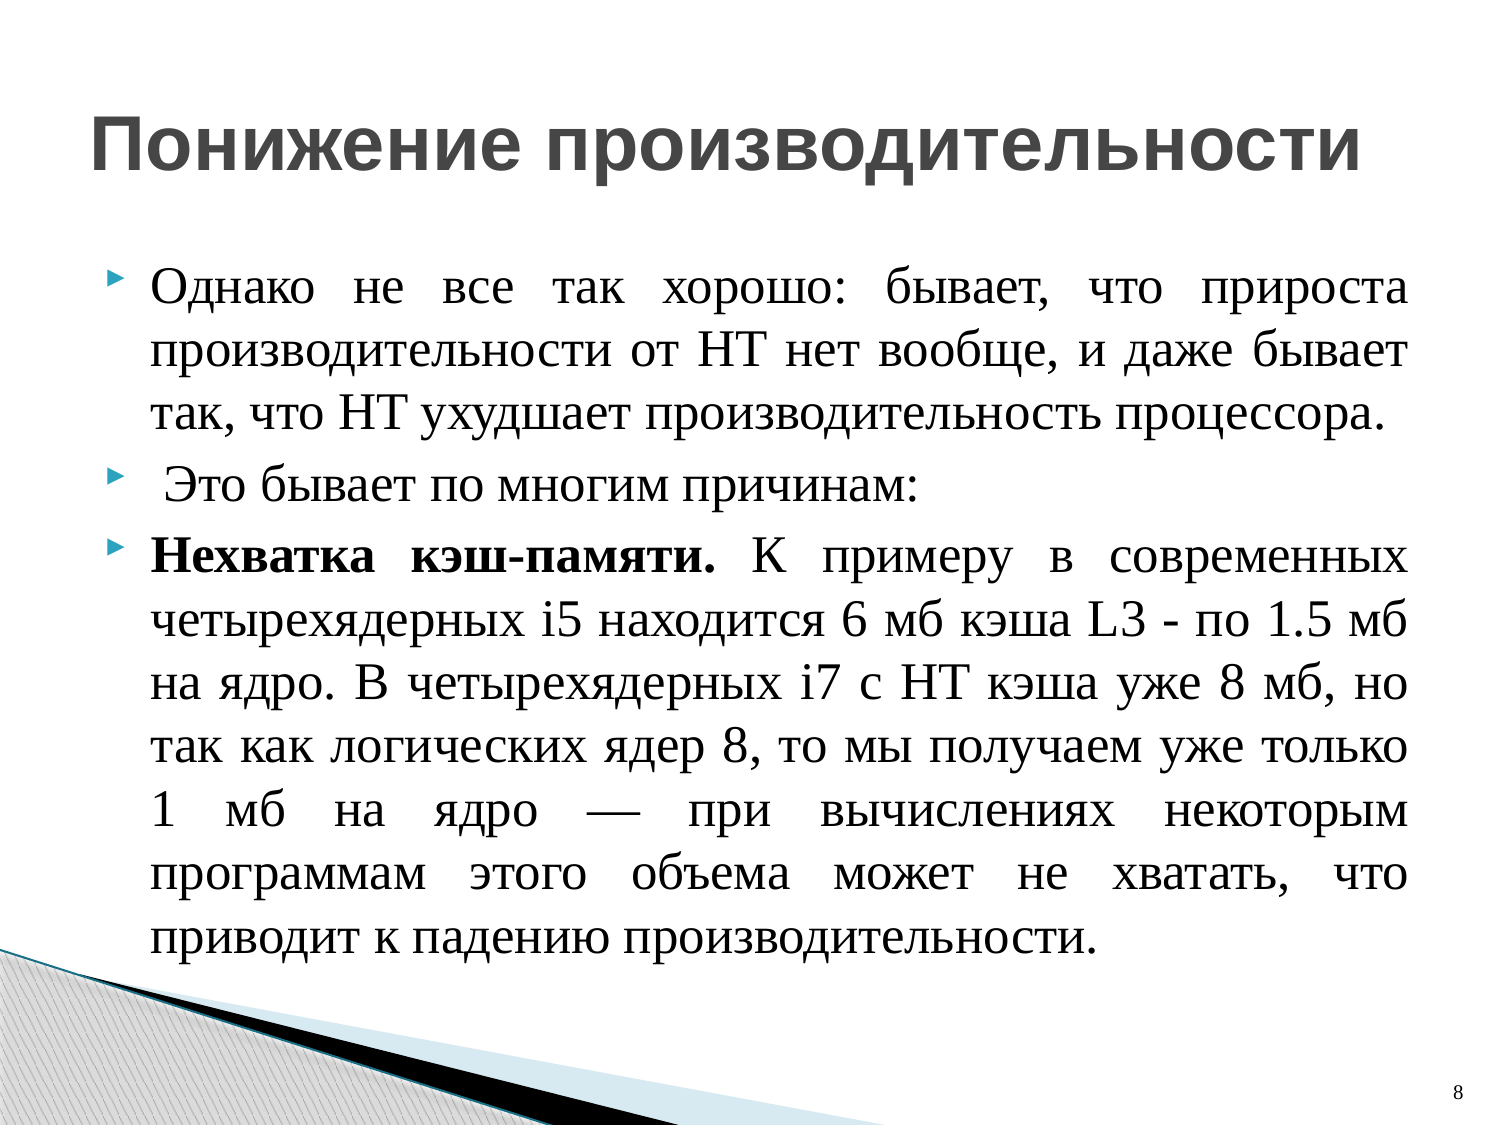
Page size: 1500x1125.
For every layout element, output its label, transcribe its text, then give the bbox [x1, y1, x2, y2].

slide_number 8 [1418, 1051, 1479, 1112]
title Понижение производительности [75, 45, 1425, 233]
list Однако не все так хорошо: бывает, что прироста производительности от HT нет вообще, и даже бывает так, что HT ухудшает производительность процессора. Это бывает по многим причинам: Нехватка кэш-памяти. К примеру в современных четырехядерных i5 находится 6 мб кэша L3 - по 1.5 мб на ядро. В четырехядерных i7 с HT кэша уже 8 мб, но так как логических ядер 8, то мы получаем уже только 1 мб на ядро — при вычислениях некоторым программам этого объема может не хватать, что приводит к падению производительности. [75, 243, 1425, 1055]
